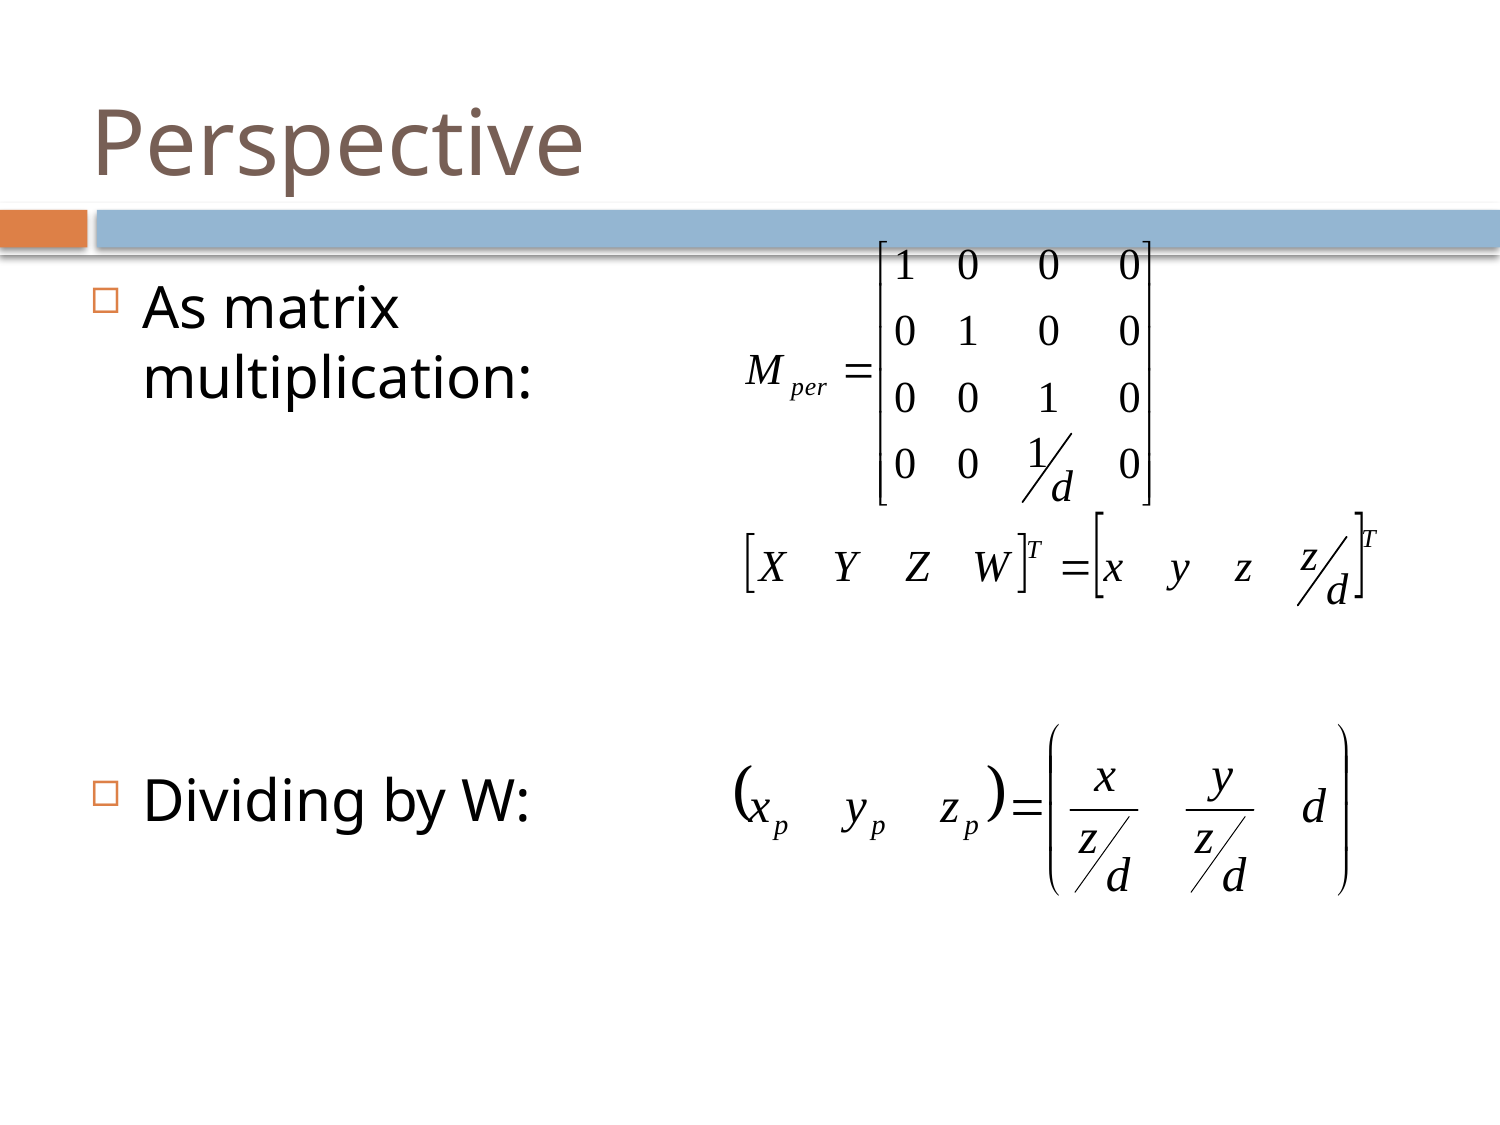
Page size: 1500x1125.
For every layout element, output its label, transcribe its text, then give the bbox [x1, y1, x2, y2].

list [725, 712, 1364, 909]
title Perspective [74, 44, 1426, 233]
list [737, 231, 1389, 616]
list As matrix multiplication: Dividing by W: [74, 262, 738, 1006]
